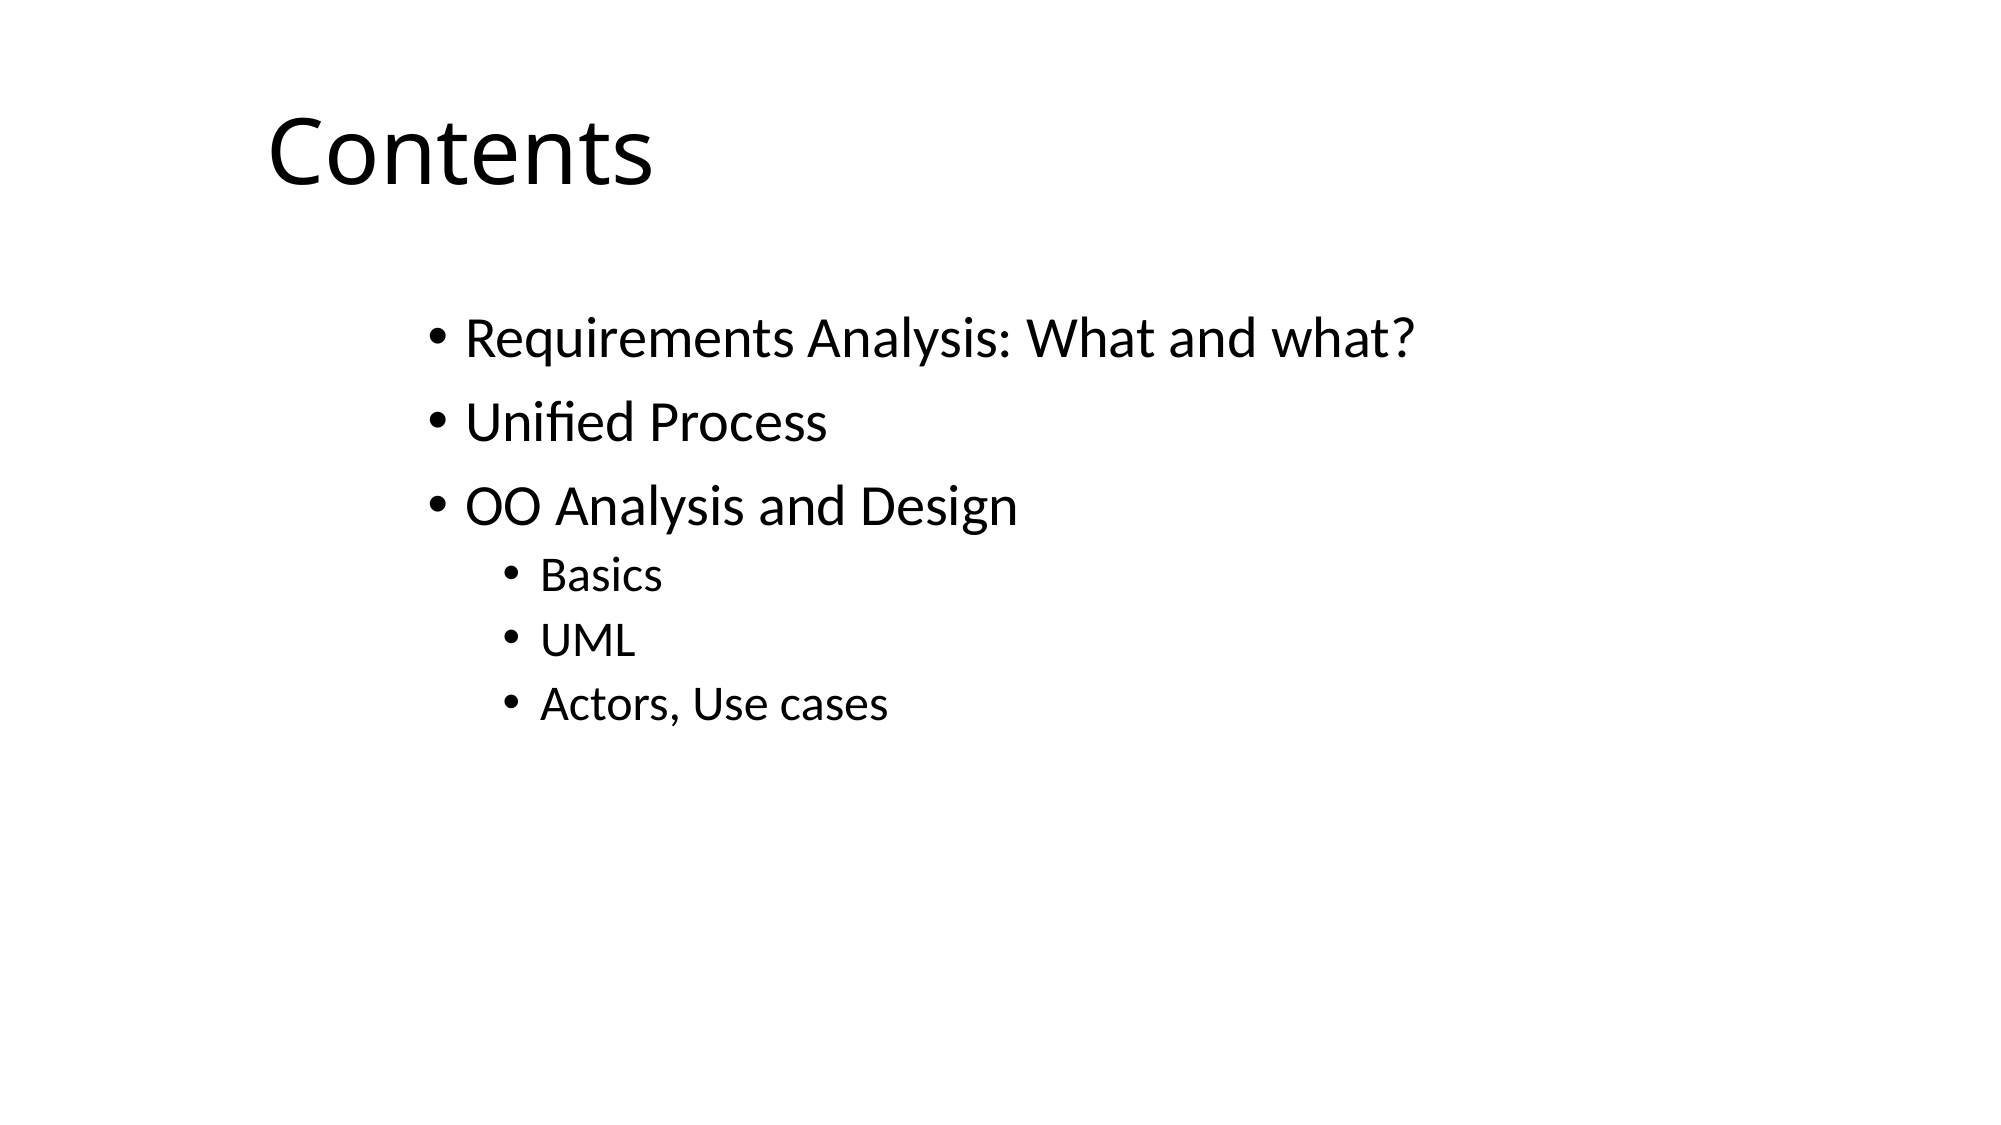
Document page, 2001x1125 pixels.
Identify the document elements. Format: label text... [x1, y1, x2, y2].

title Contents [251, 35, 1957, 275]
list Requirements Analysis: What and what? Unified Process OO Analysis and Design Basics UML Actors, Use cases [412, 299, 1613, 1063]
